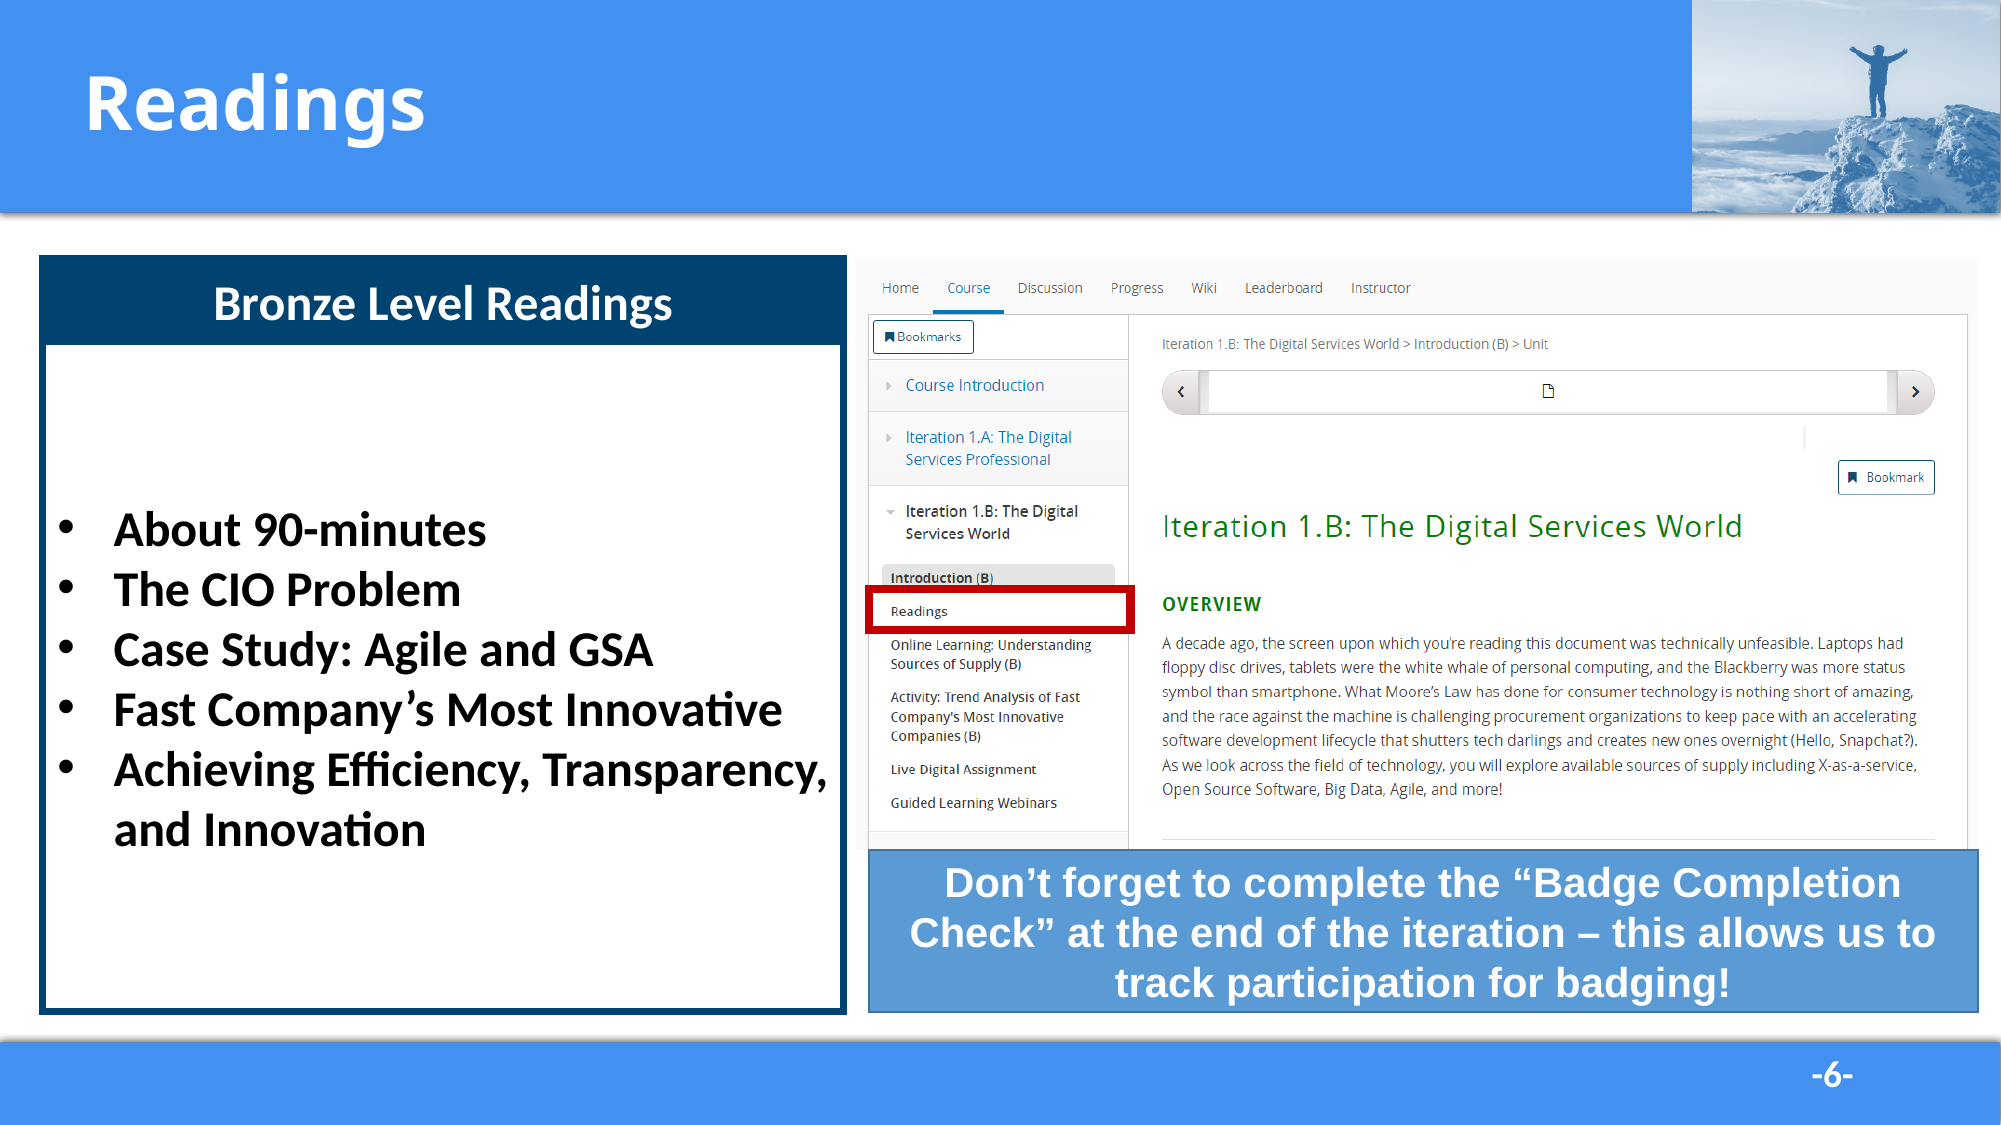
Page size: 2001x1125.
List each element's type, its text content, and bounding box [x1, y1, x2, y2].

title Readings [68, 0, 1932, 215]
text_box Bronze Level Readings [41, 257, 845, 340]
text_box Don’t forget to complete the “Badge Completion Check” at the end of the iteration – this allows us to track participation for badging! [868, 849, 1979, 1013]
picture [856, 258, 1978, 850]
text_box About 90-minutes The CIO Problem Case Study: Agile and GSA Fast Company’s Most Innovative Achieving Efficiency, Transparency, and Innovation [41, 340, 845, 1013]
